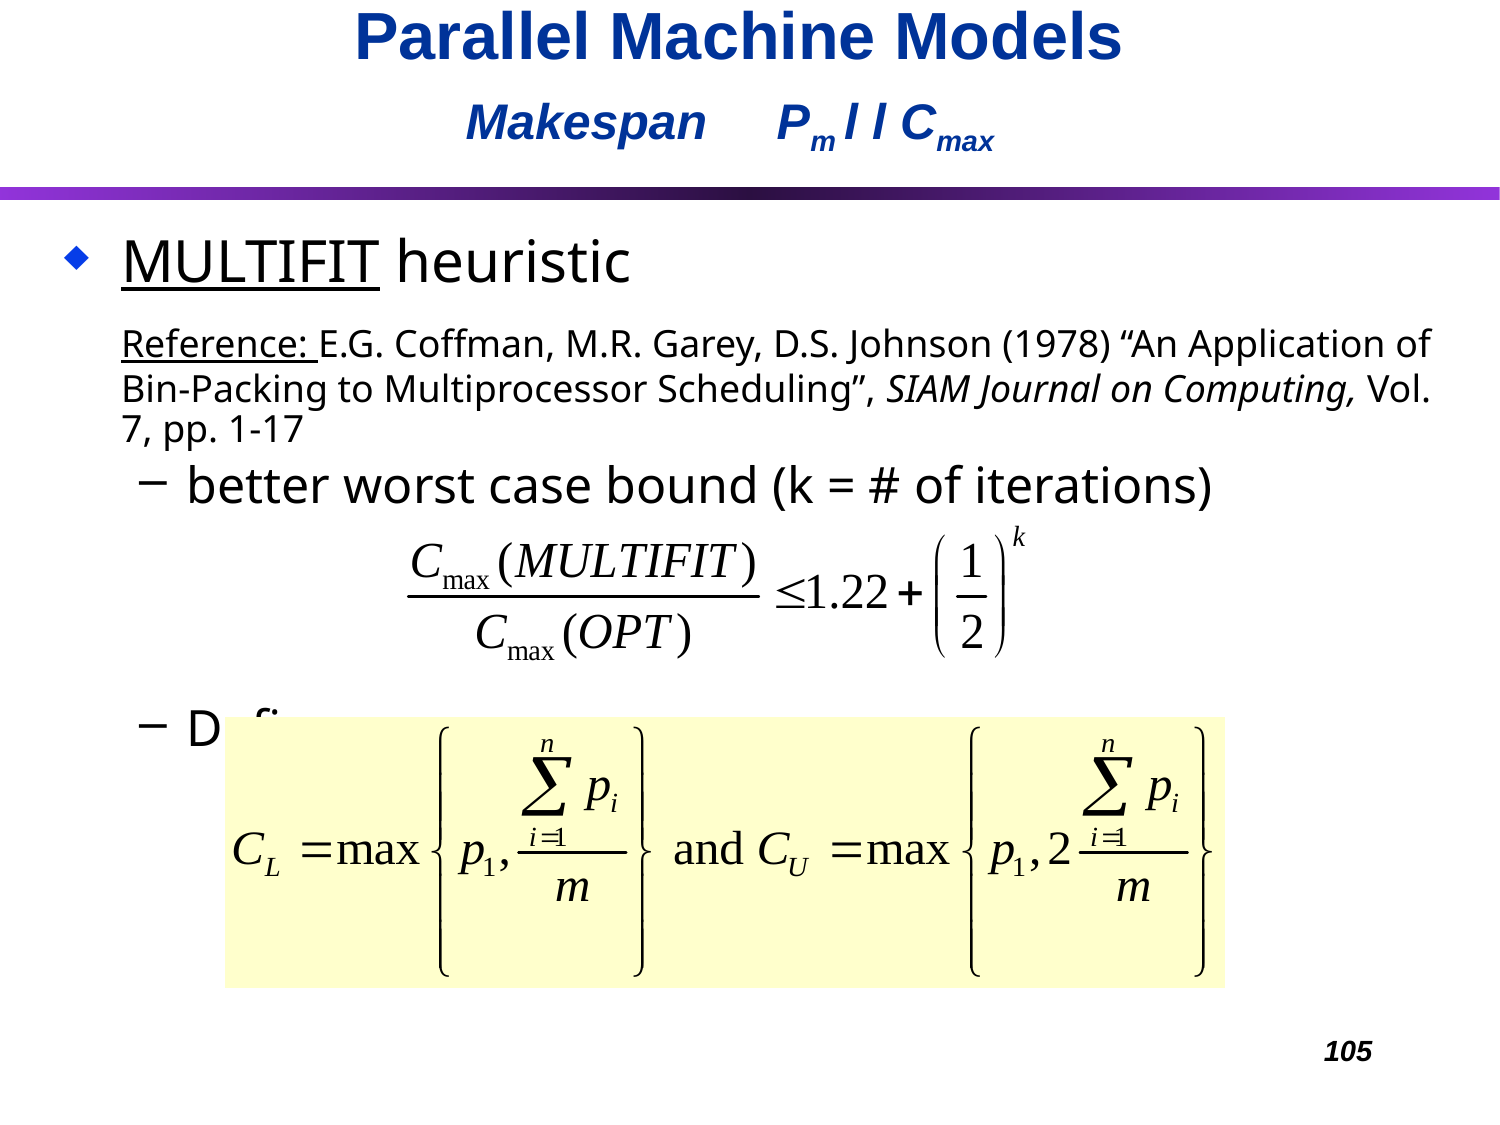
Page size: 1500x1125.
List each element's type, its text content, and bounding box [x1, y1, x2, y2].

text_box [399, 512, 1038, 673]
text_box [224, 716, 1226, 989]
table_cell [123, 188, 127, 200]
title Parallel Machine Models Makespan Pm l l Cmax [37, 24, 1442, 165]
list MULTIFIT heuristic Reference: E.G. Coffman, M.R. Garey, D.S. Johnson (1978) “An Application of Bin-Packing to Multiprocessor Scheduling”, SIAM Journal on Computing, Vol. 7, pp. 1-17 better worst case bound (k = # of iterations) Define: CL and CU adjusted by algorithm Estimate of Cmax = final value of CU [50, 224, 1463, 1125]
